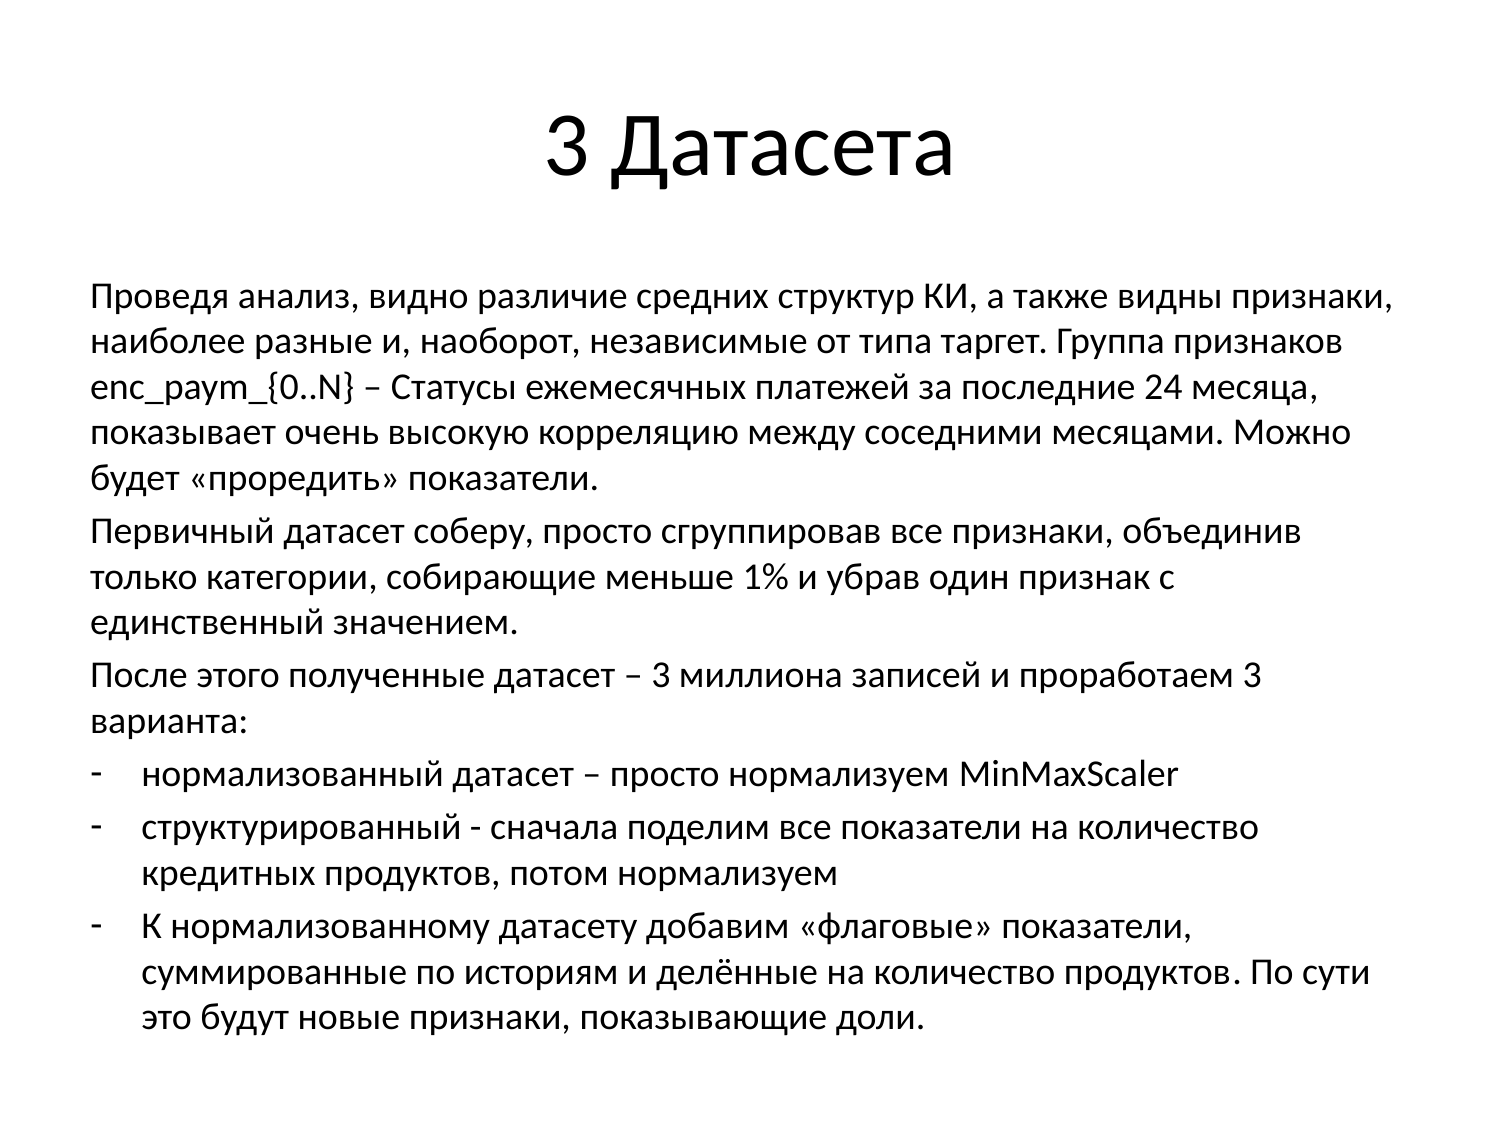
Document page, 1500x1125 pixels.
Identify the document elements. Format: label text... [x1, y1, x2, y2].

title 3 Датасета [75, 45, 1425, 233]
list Проведя анализ, видно различие средних структур КИ, а также видны признаки, наиболее разные и, наоборот, независимые от типа таргет. Группа признаков enc_paym_{0..N} – Статусы ежемесячных платежей за последние 24 месяца, показывает очень высокую корреляцию между соседними месяцами. Можно будет «проредить» показатели. Первичный датасет соберу, просто сгруппировав все признаки, объединив только категории, собирающие меньше 1% и убрав один признак с единственный значением. После этого полученные датасет – 3 миллиона записей и проработаем 3 варианта: нормализованный датасет – просто нормализуем MinMaxScaler структурированный - сначала поделим все показатели на количество кредитных продуктов, потом нормализуем К нормализованному датасету добавим «флаговые» показатели, суммированные по историям и делённые на количество продуктов. По сути это будут новые признаки, показывающие доли. [75, 262, 1425, 1047]
